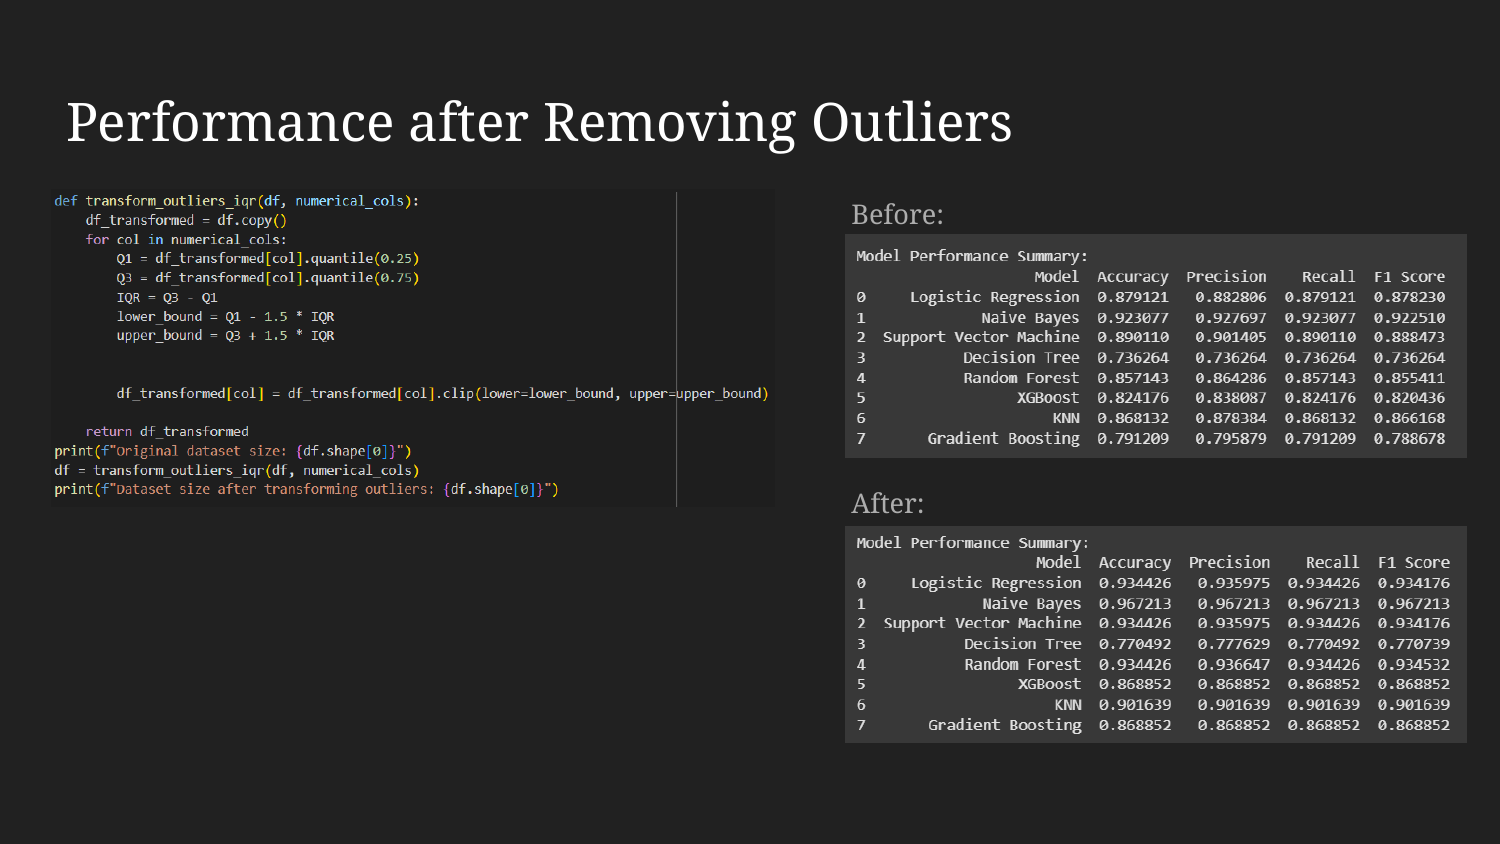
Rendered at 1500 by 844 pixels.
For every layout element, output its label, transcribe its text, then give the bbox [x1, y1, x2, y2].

text_box After: [836, 471, 1052, 512]
picture [50, 188, 776, 508]
title Performance after Removing Outliers [51, 72, 1449, 167]
picture [845, 525, 1467, 743]
picture [845, 234, 1467, 458]
text_box Before: [836, 182, 1052, 222]
